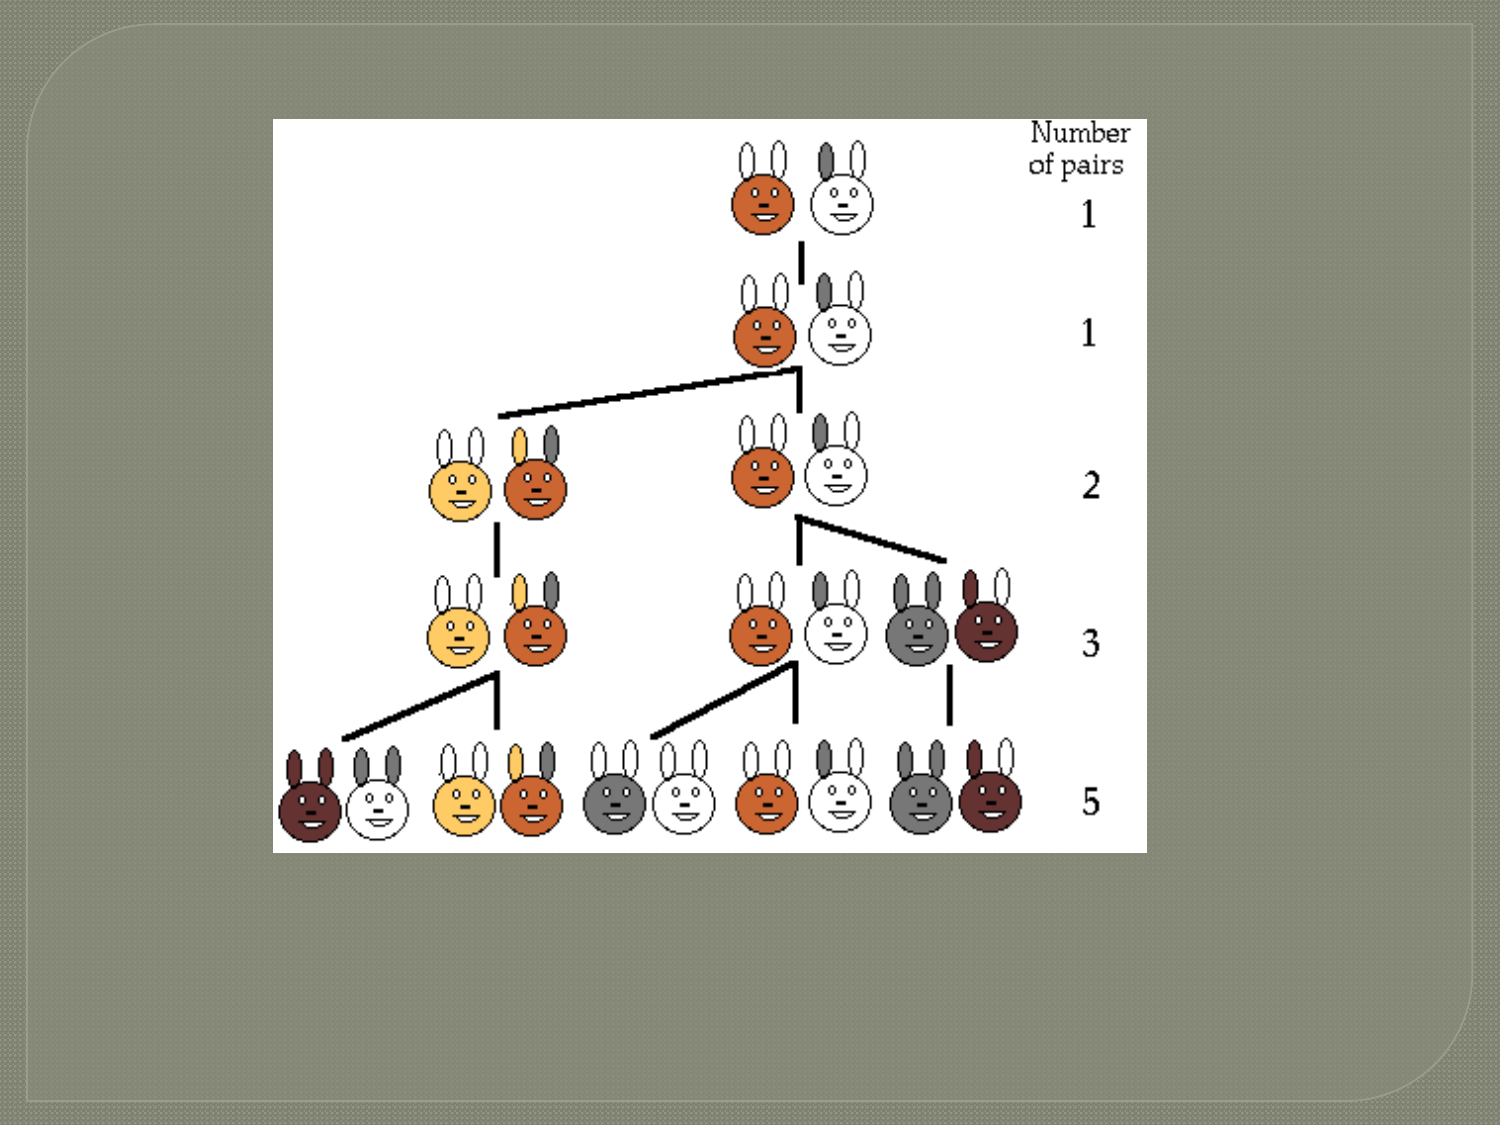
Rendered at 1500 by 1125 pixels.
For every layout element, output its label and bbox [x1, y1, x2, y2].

picture [272, 119, 1147, 853]
